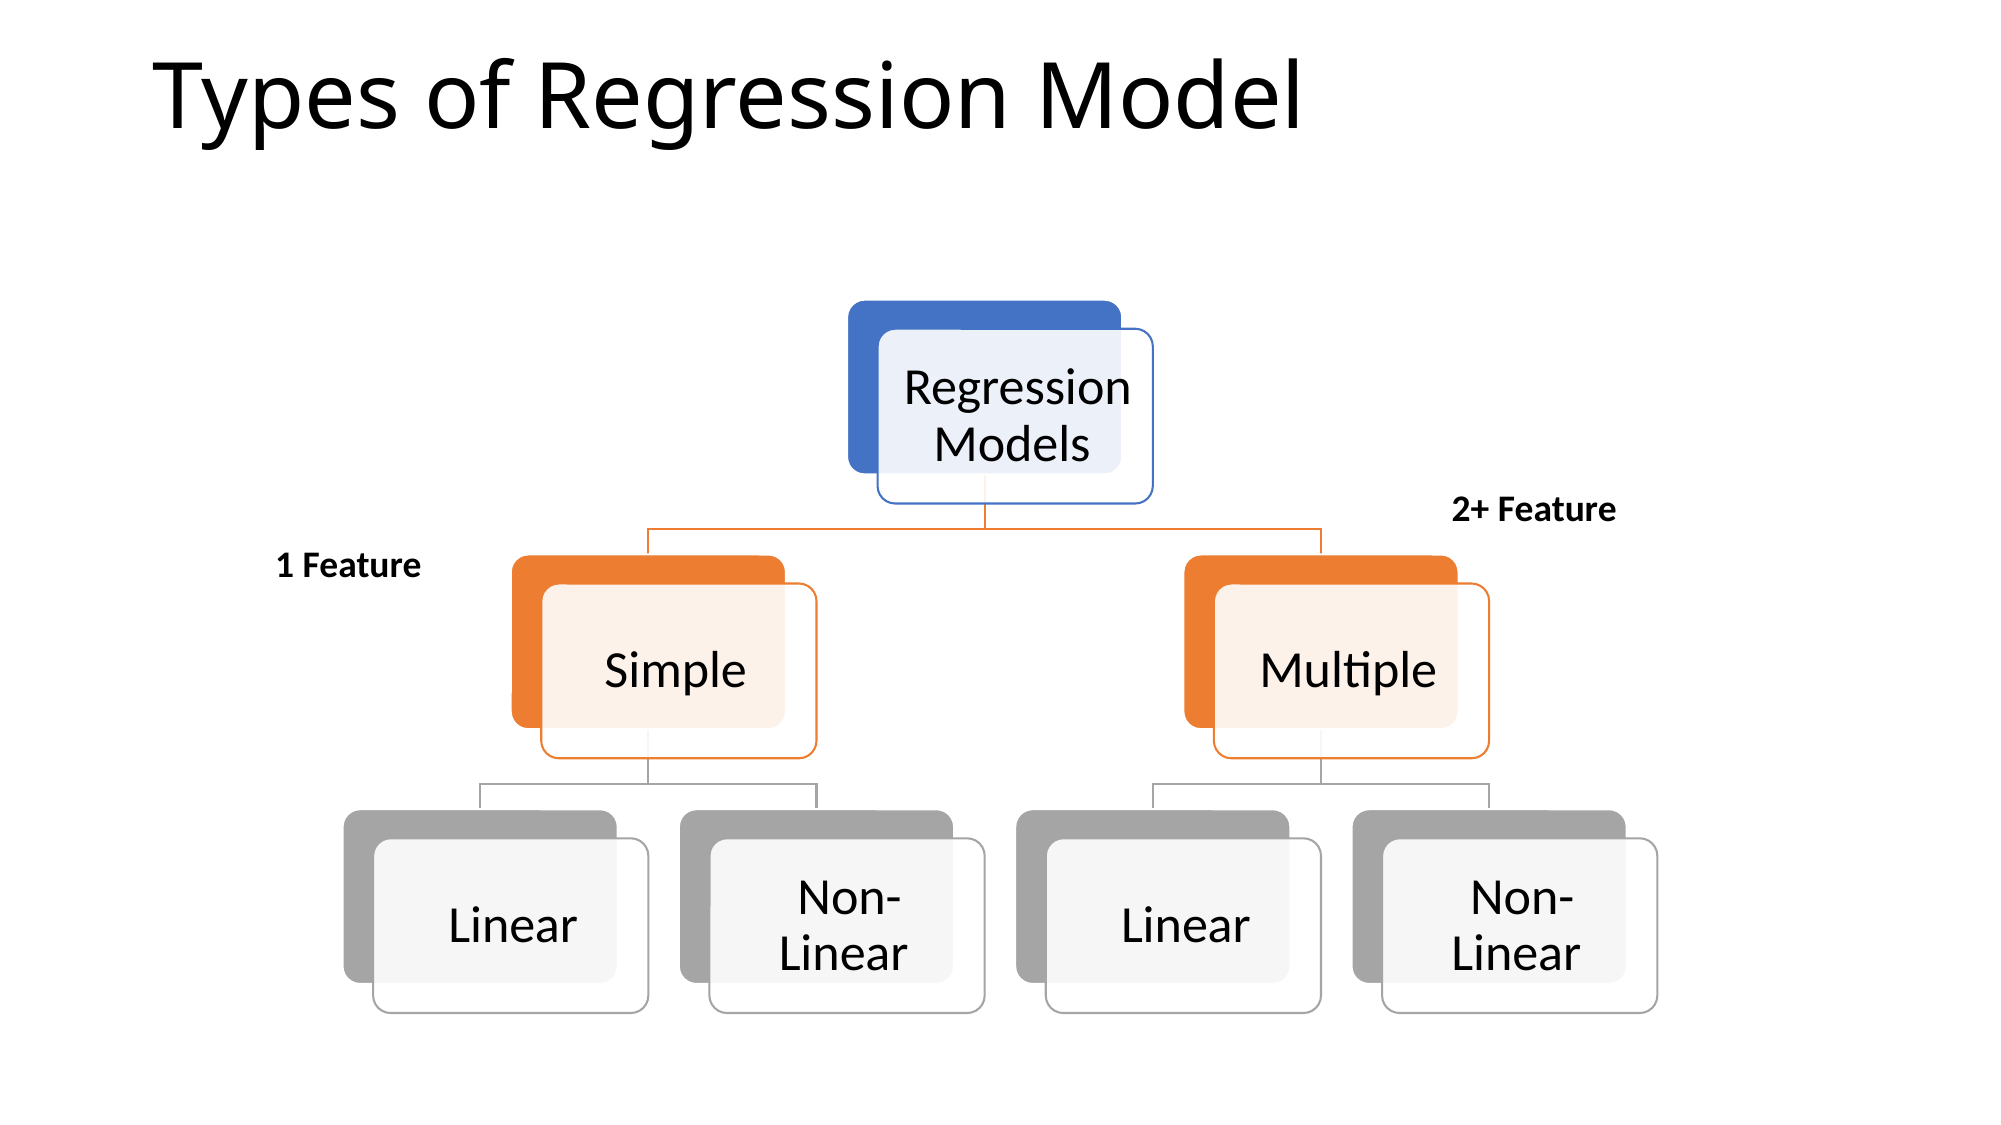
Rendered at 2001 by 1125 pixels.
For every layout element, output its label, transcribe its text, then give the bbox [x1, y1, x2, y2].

title Types of Regression Model [137, 22, 1863, 175]
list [137, 299, 1863, 1014]
